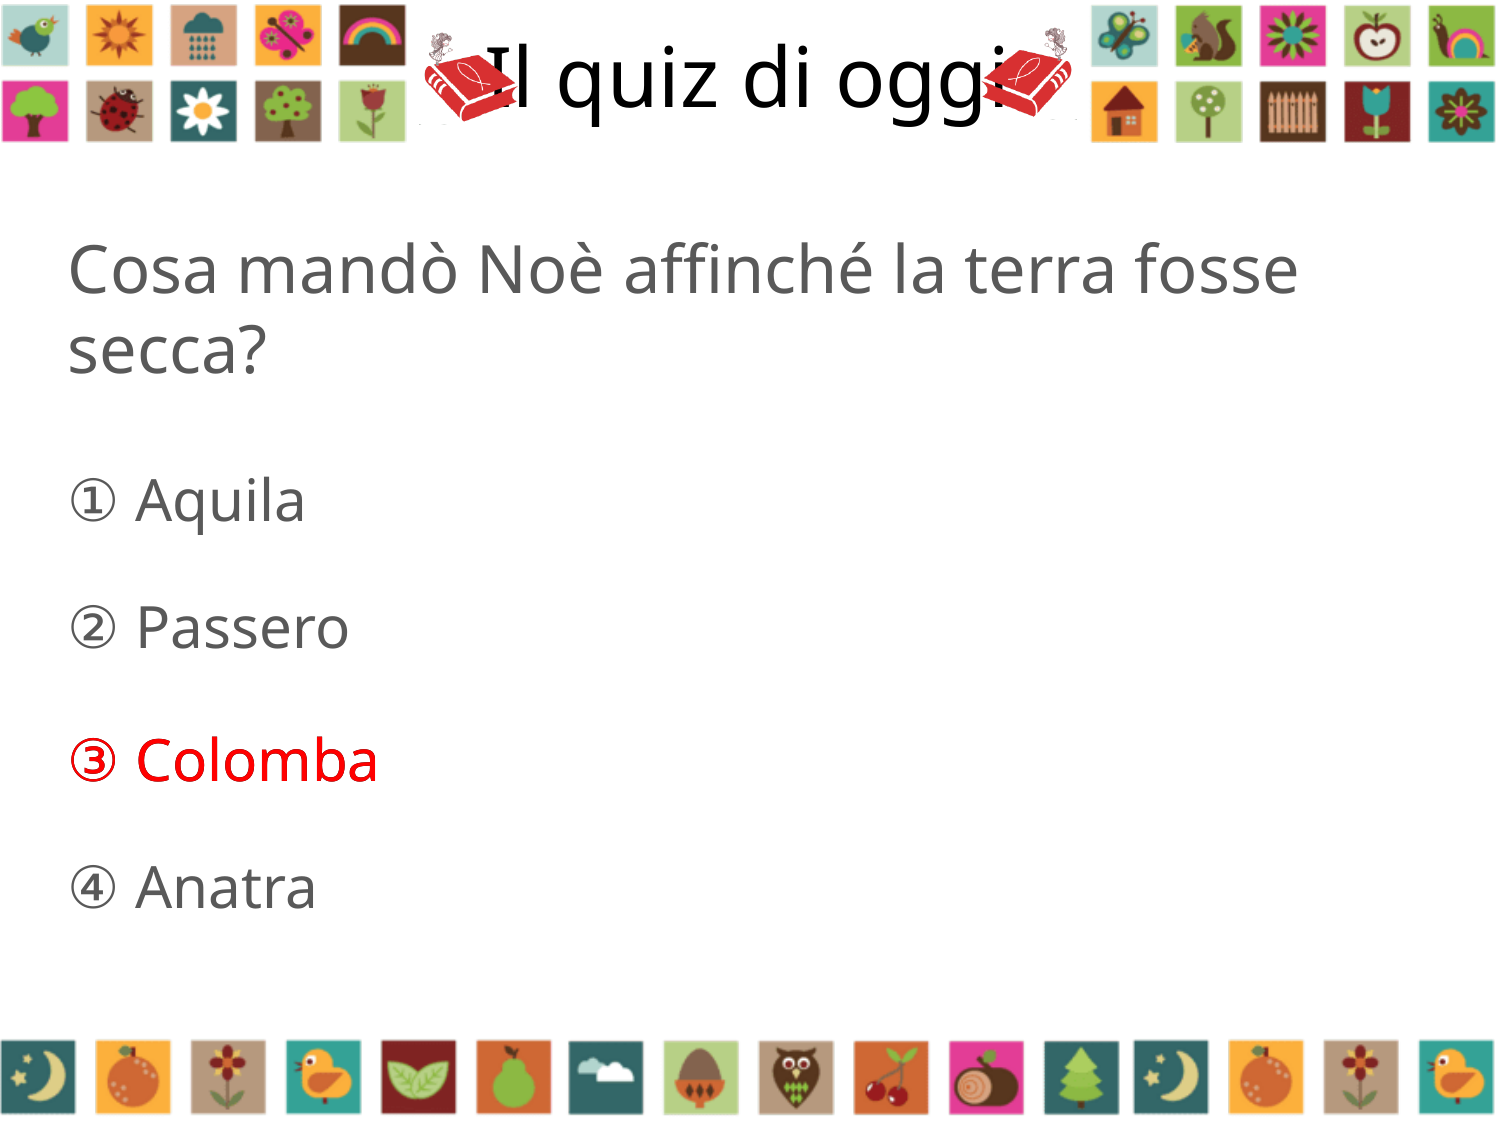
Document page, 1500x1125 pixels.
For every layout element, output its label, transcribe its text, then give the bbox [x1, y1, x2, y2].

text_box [0, 1028, 1500, 1118]
text_box ② Passero [53, 582, 1436, 668]
text_box Il quiz di oggi [547, 16, 1078, 131]
picture [950, 3, 1500, 150]
text_box ③ Colomba [53, 716, 1483, 801]
picture [0, 3, 550, 150]
text_box ④ Anatra [53, 842, 1483, 928]
text_box ① Aquila [53, 456, 1436, 541]
text_box Cosa mandò Noè affinché la terra fosse secca? [53, 219, 1436, 395]
